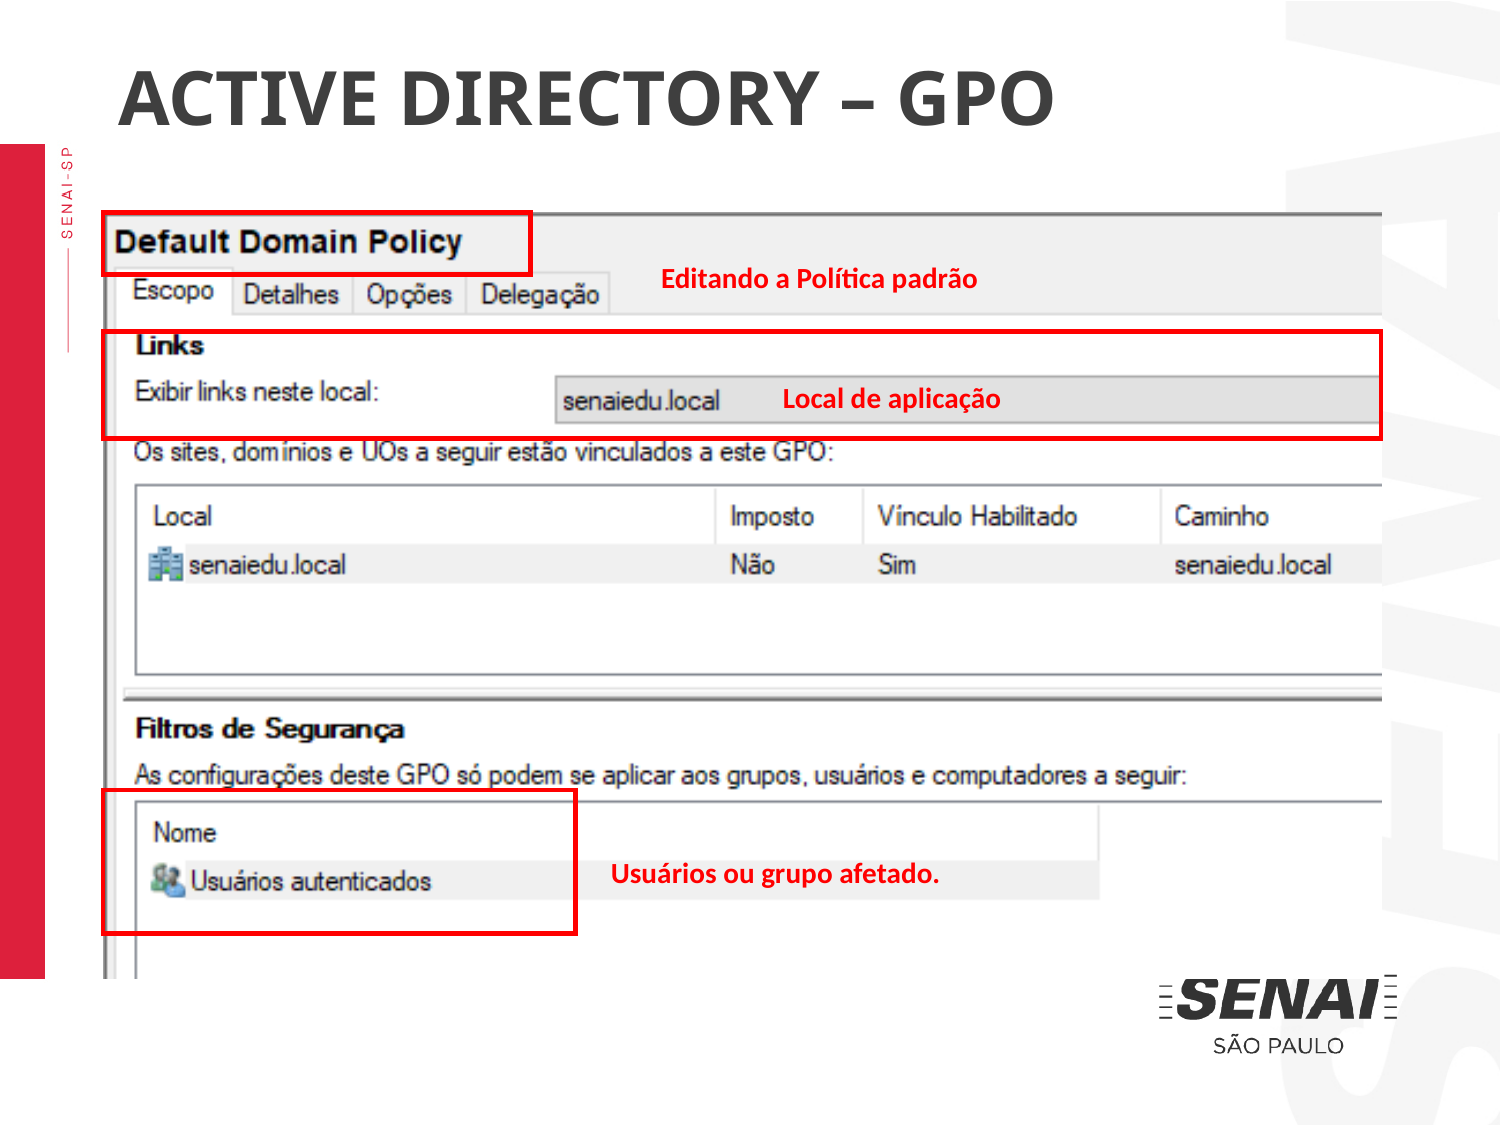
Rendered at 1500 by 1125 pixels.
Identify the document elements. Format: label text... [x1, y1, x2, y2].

picture [0, 0, 1500, 1125]
list ACTIVE DIRECTORY – GPO [103, 59, 1288, 153]
